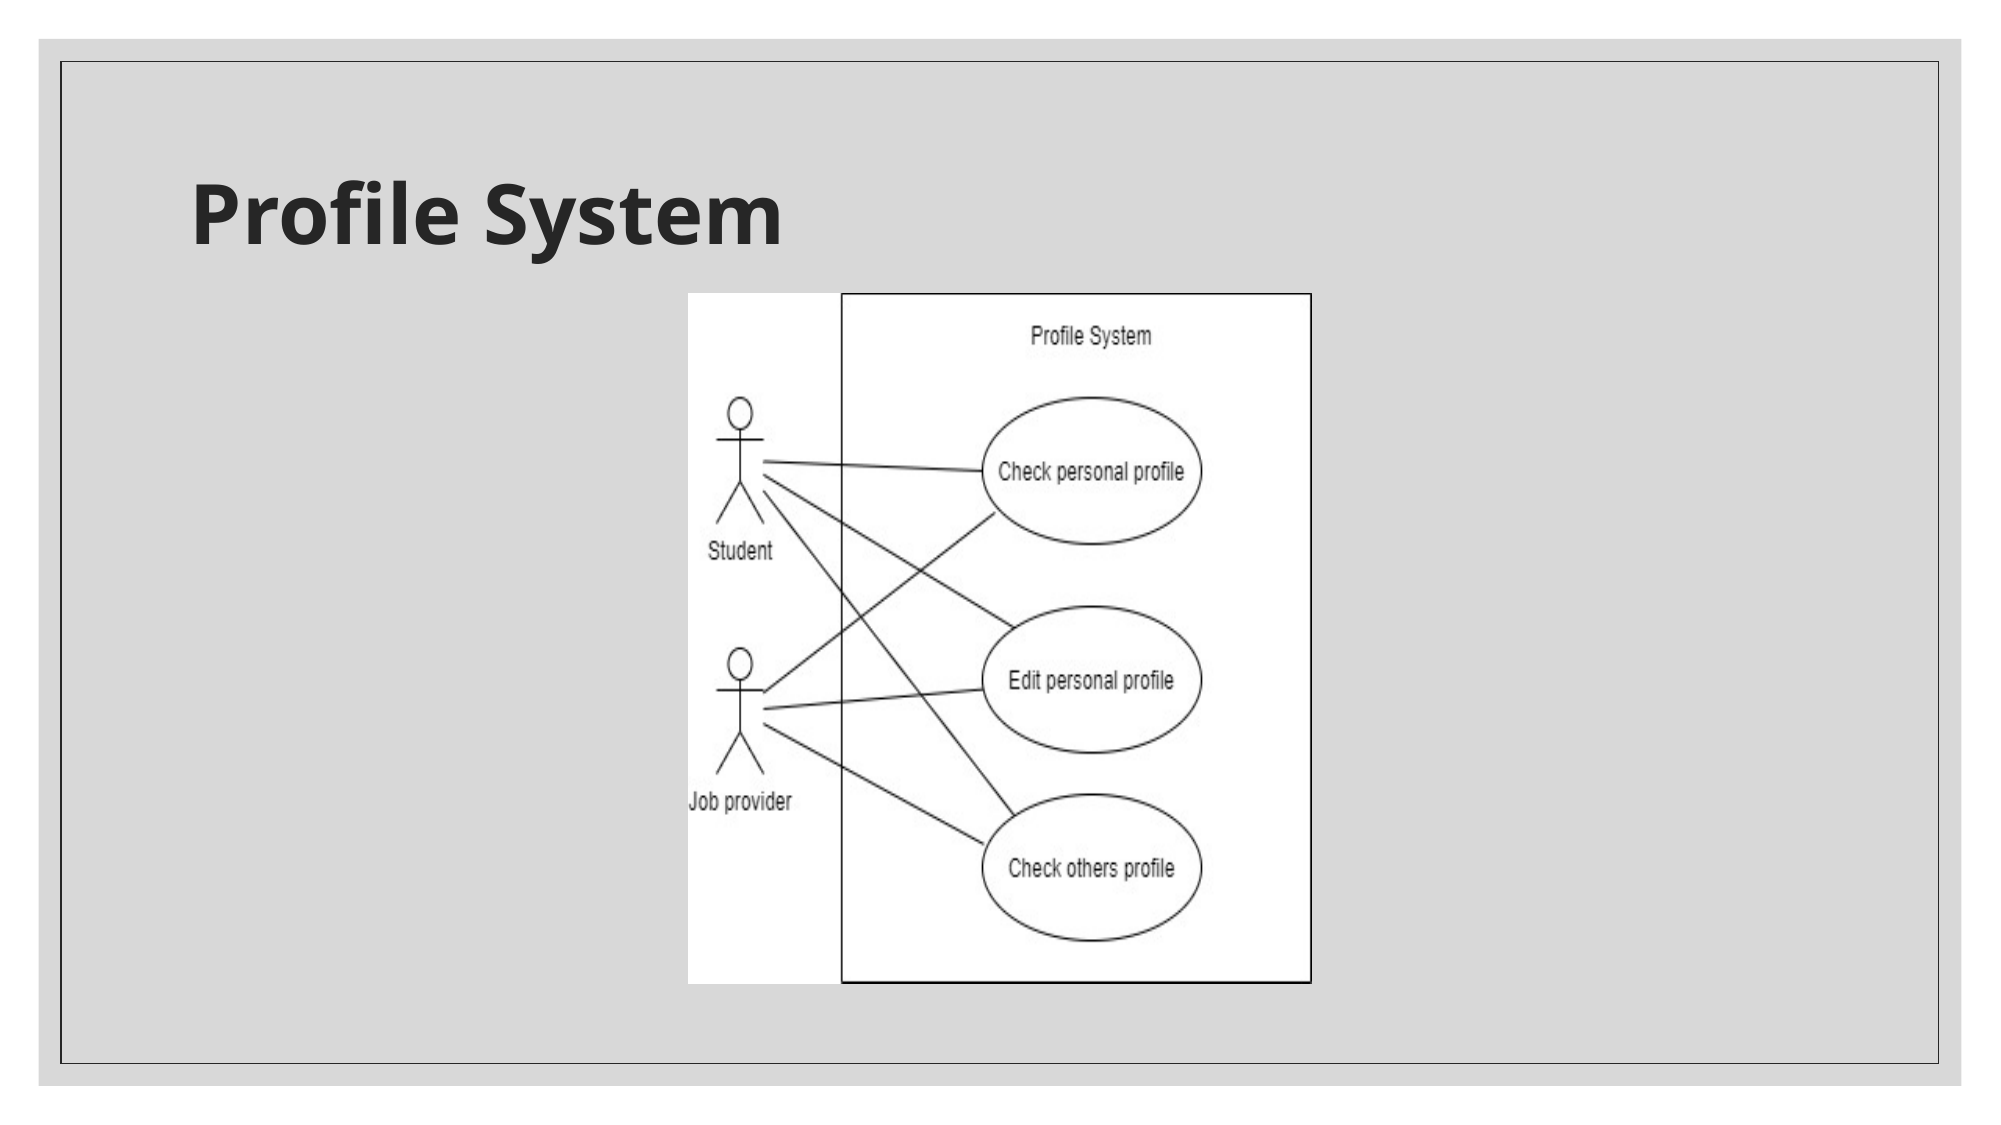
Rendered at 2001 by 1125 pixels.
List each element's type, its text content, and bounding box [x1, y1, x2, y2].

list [688, 293, 1312, 984]
title Profile System [174, 105, 1825, 331]
